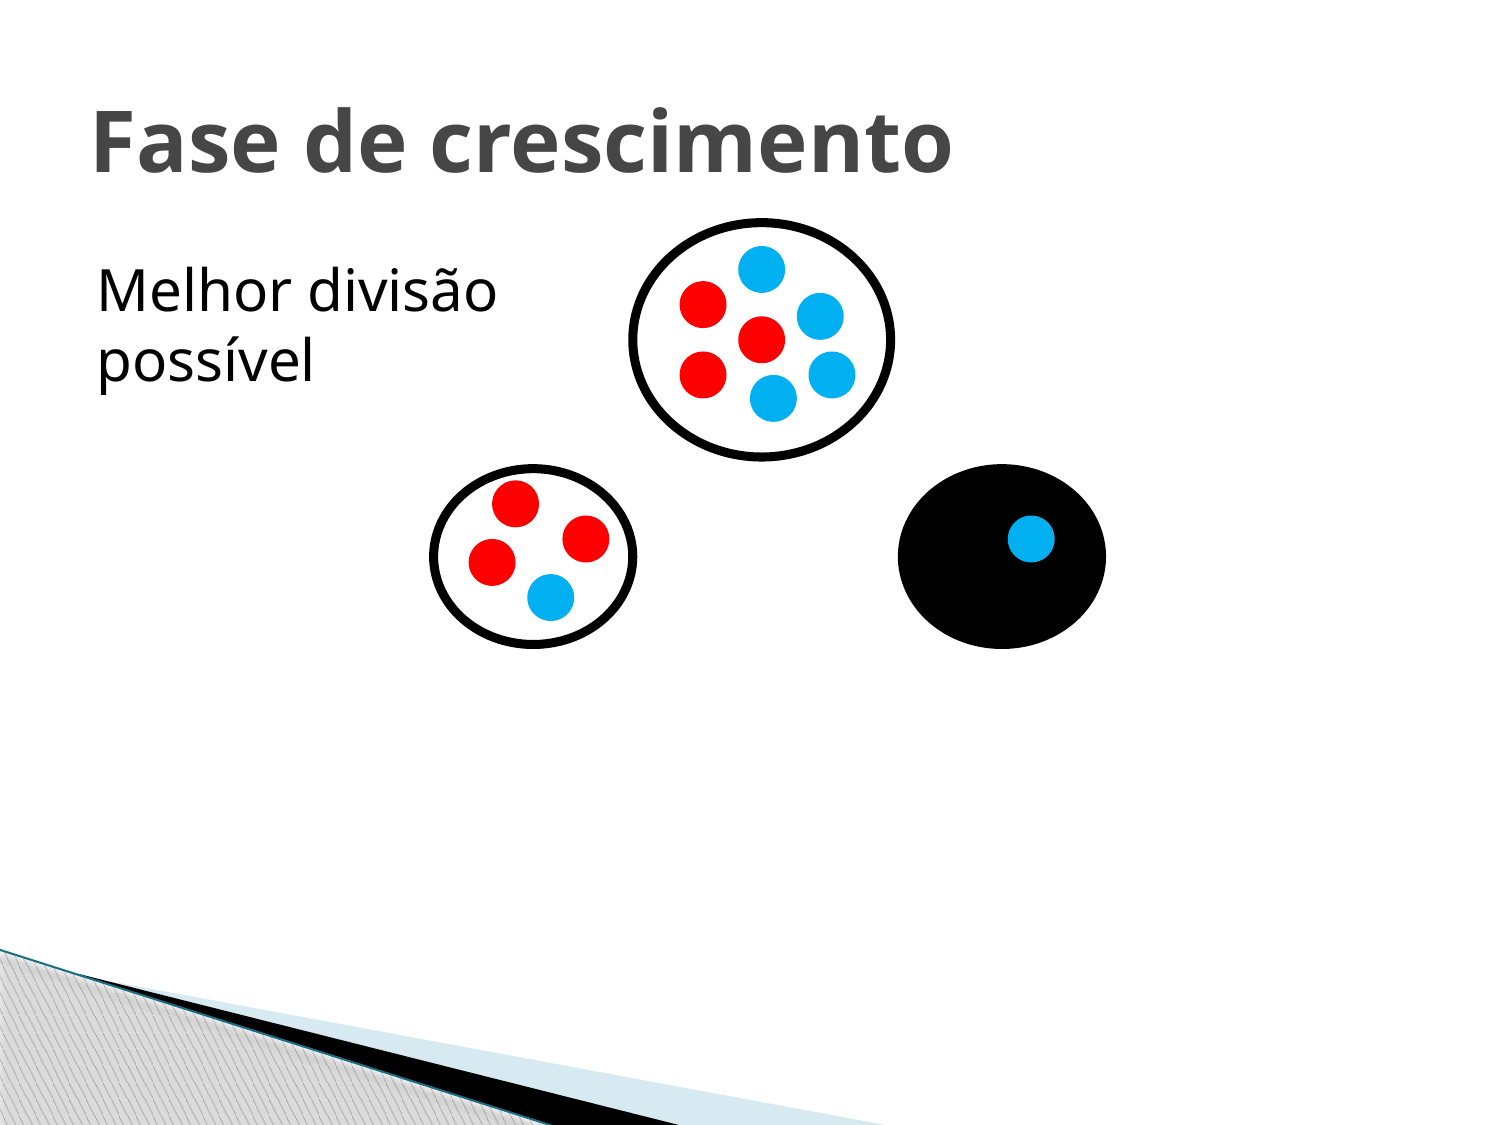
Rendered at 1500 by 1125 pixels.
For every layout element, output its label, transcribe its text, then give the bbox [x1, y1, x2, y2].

text_box [1003, 511, 1060, 567]
text_box [464, 534, 521, 591]
text_box [897, 464, 1107, 649]
text_box [557, 511, 614, 567]
text_box [487, 475, 544, 532]
text_box Melhor divisão possível [81, 246, 610, 401]
title Fase de crescimento [75, 45, 1425, 233]
text_box [522, 569, 579, 626]
text_box [429, 464, 638, 649]
text_box [628, 218, 896, 462]
